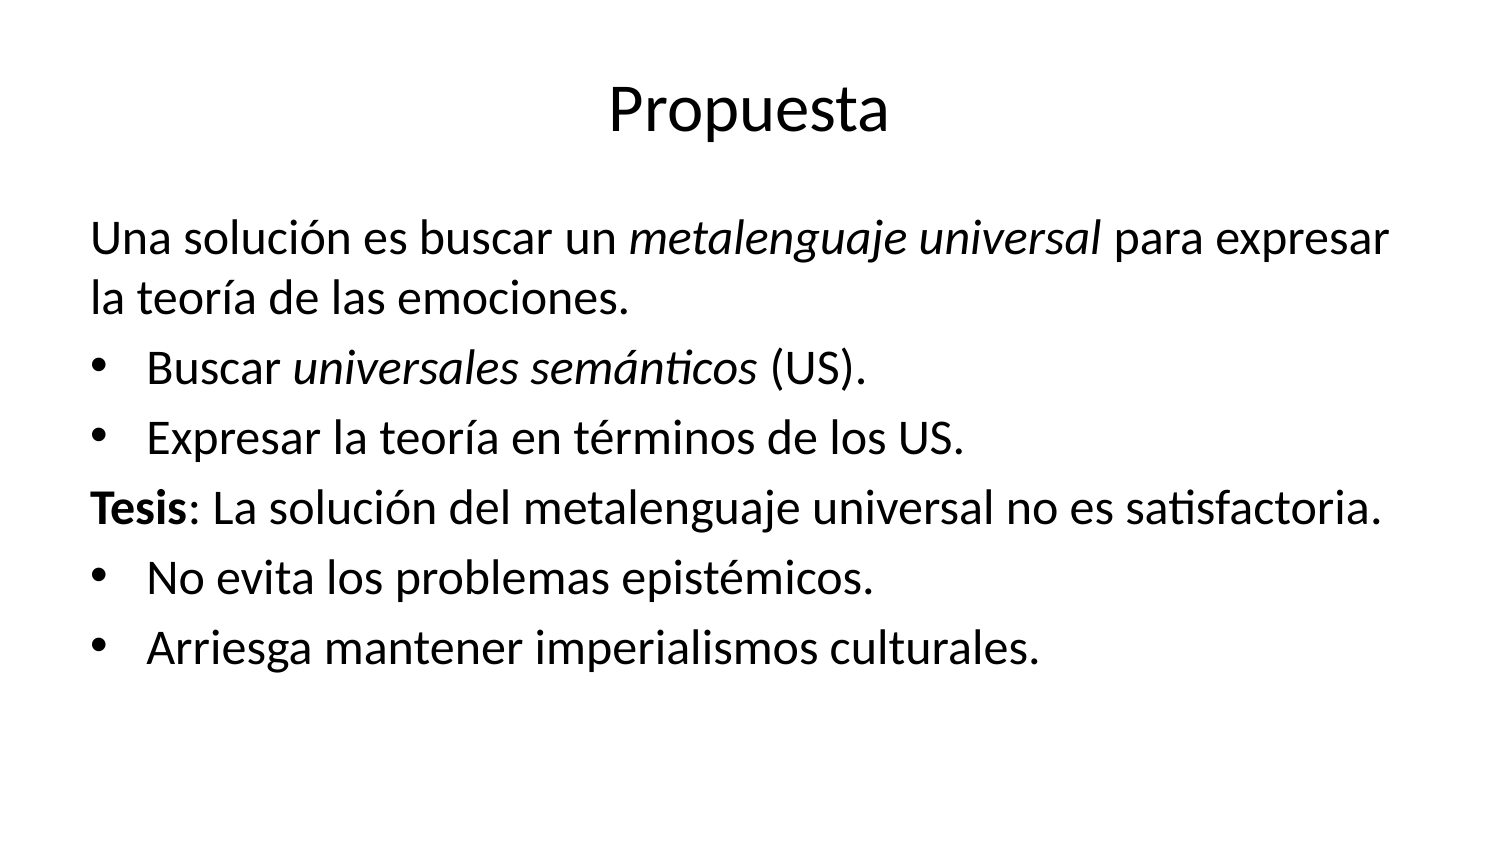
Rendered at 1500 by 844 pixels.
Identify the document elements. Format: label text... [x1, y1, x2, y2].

title Propuesta [75, 33, 1425, 175]
list Una solución es buscar un metalenguaje universal para expresar la teoría de las emociones. Buscar universales semánticos (US). Expresar la teoría en términos de los US. Tesis: La solución del metalenguaje universal no es satisfactoria. No evita los problemas epistémicos. Arriesga mantener imperialismos culturales. [75, 196, 1425, 754]
